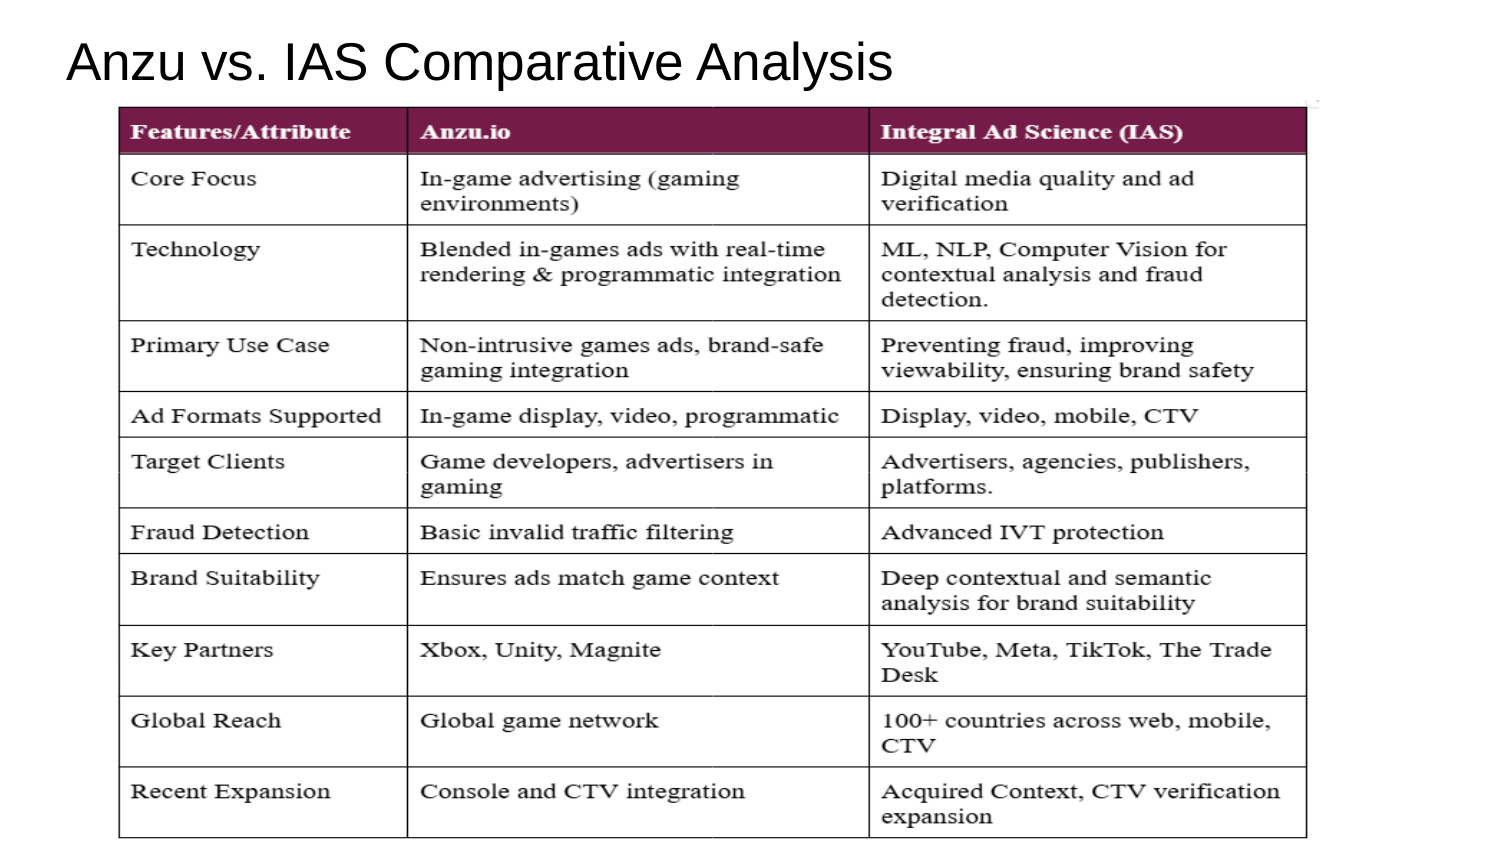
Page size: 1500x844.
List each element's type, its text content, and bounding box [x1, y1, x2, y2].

picture [112, 99, 1319, 844]
title Anzu vs. IAS Comparative Analysis [51, 12, 1449, 107]
